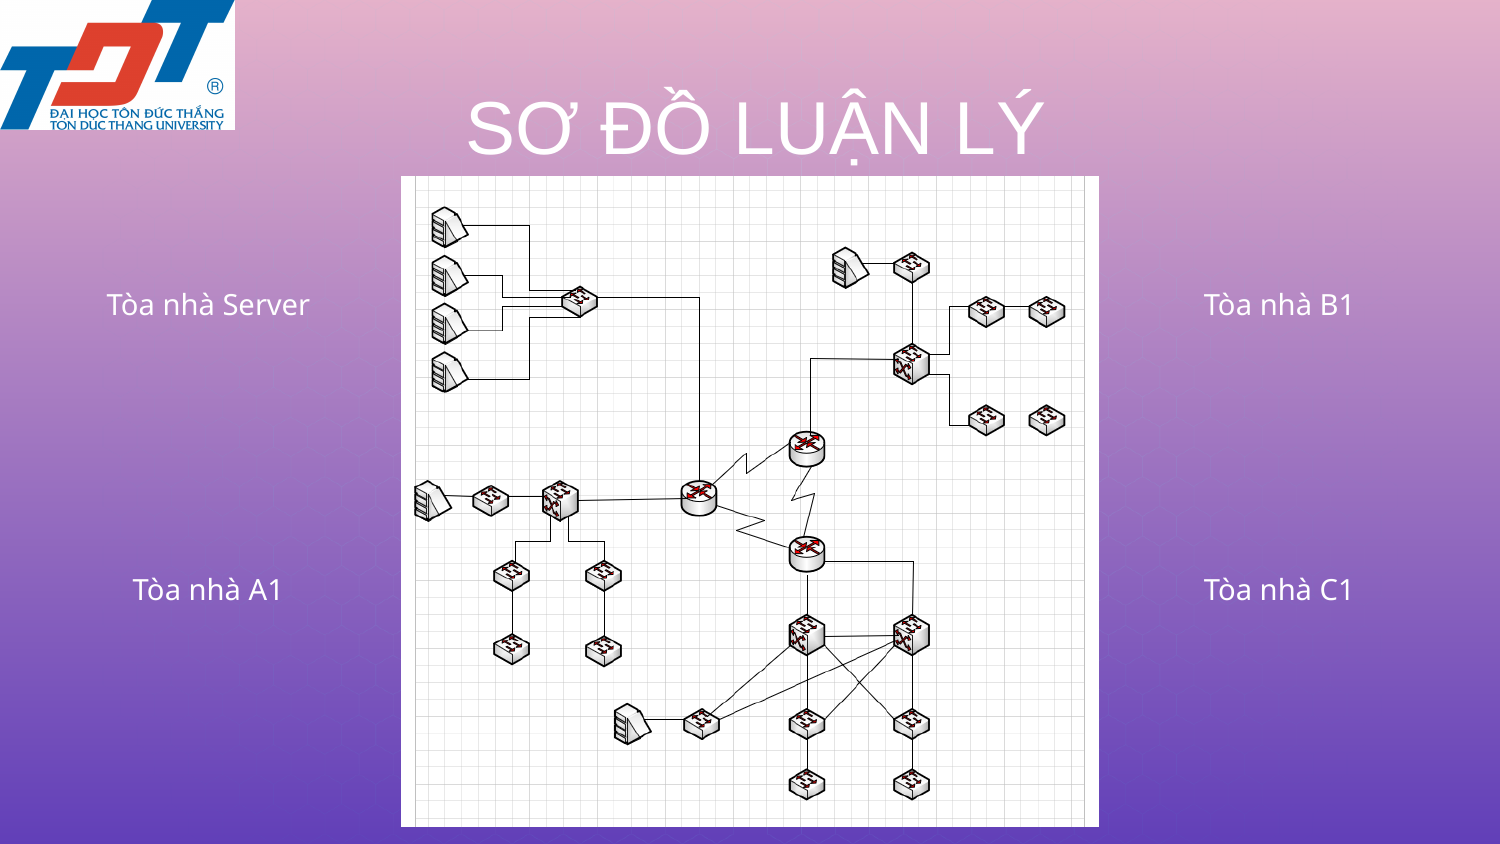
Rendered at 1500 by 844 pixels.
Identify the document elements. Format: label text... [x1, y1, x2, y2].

text_box Tòa nhà A1 [41, 501, 375, 676]
text_box Tòa nhà B1 [1113, 216, 1447, 391]
text_box Tòa nhà C1 [1113, 501, 1447, 676]
title SƠ ĐỒ LUẬN LÝ [450, 74, 1087, 174]
subtitle Tòa nhà Server [41, 216, 375, 391]
picture [0, 0, 1398, 844]
